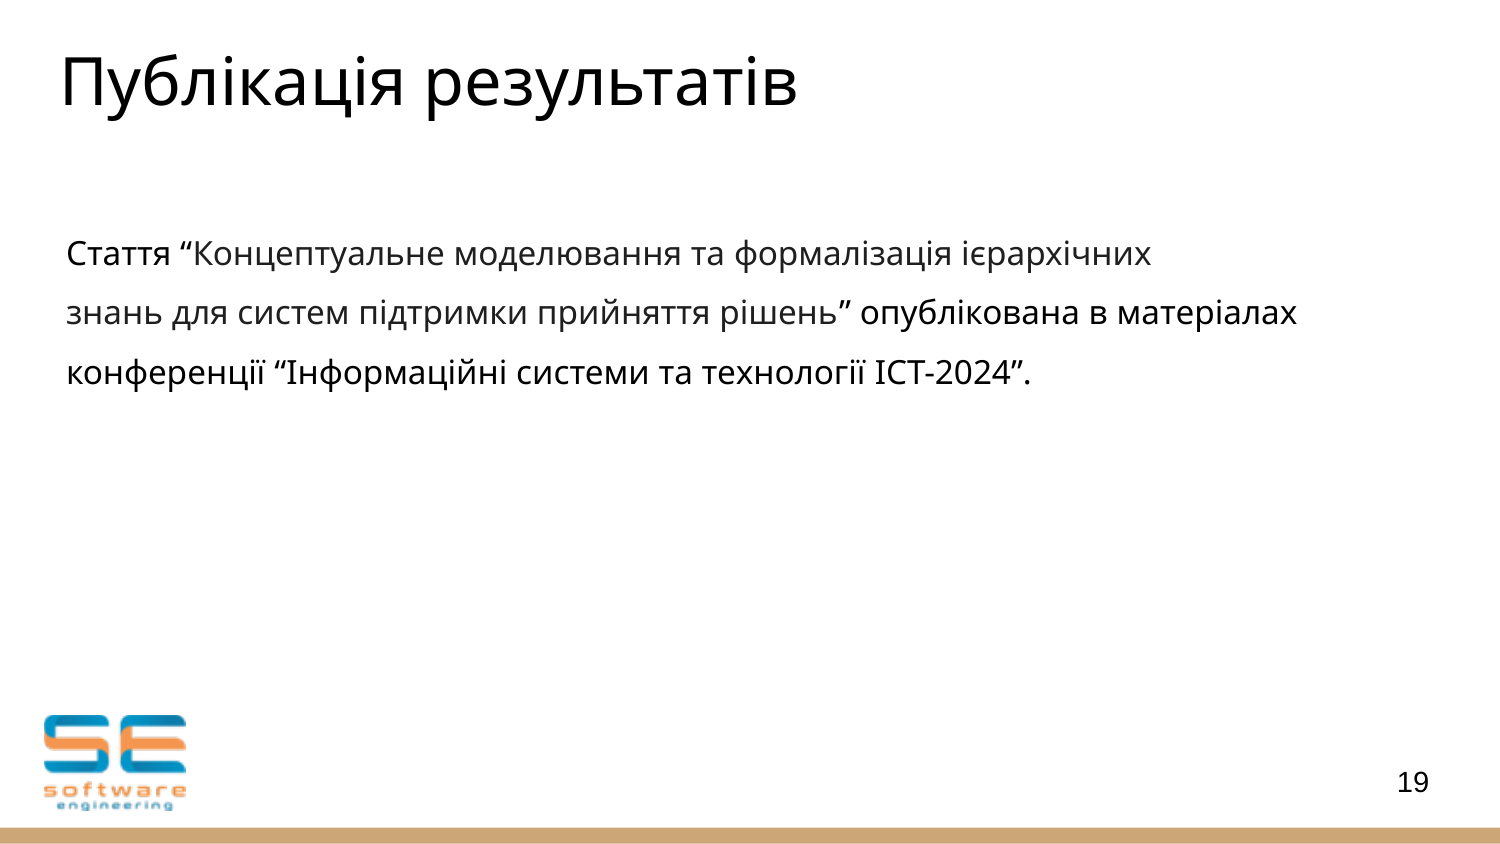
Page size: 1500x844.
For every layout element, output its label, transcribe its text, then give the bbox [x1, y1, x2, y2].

title Публікація результатів [44, 0, 1442, 134]
picture [43, 714, 186, 811]
text_box 19 [1382, 755, 1500, 806]
list Стаття “Концептуальне моделювання та формалізація ієрархічних знань для систем підтримки прийняття рішень” опублікована в матеріалах конференції “Інформаційні системи та технології ІСТ-2024”. [51, 197, 1449, 748]
